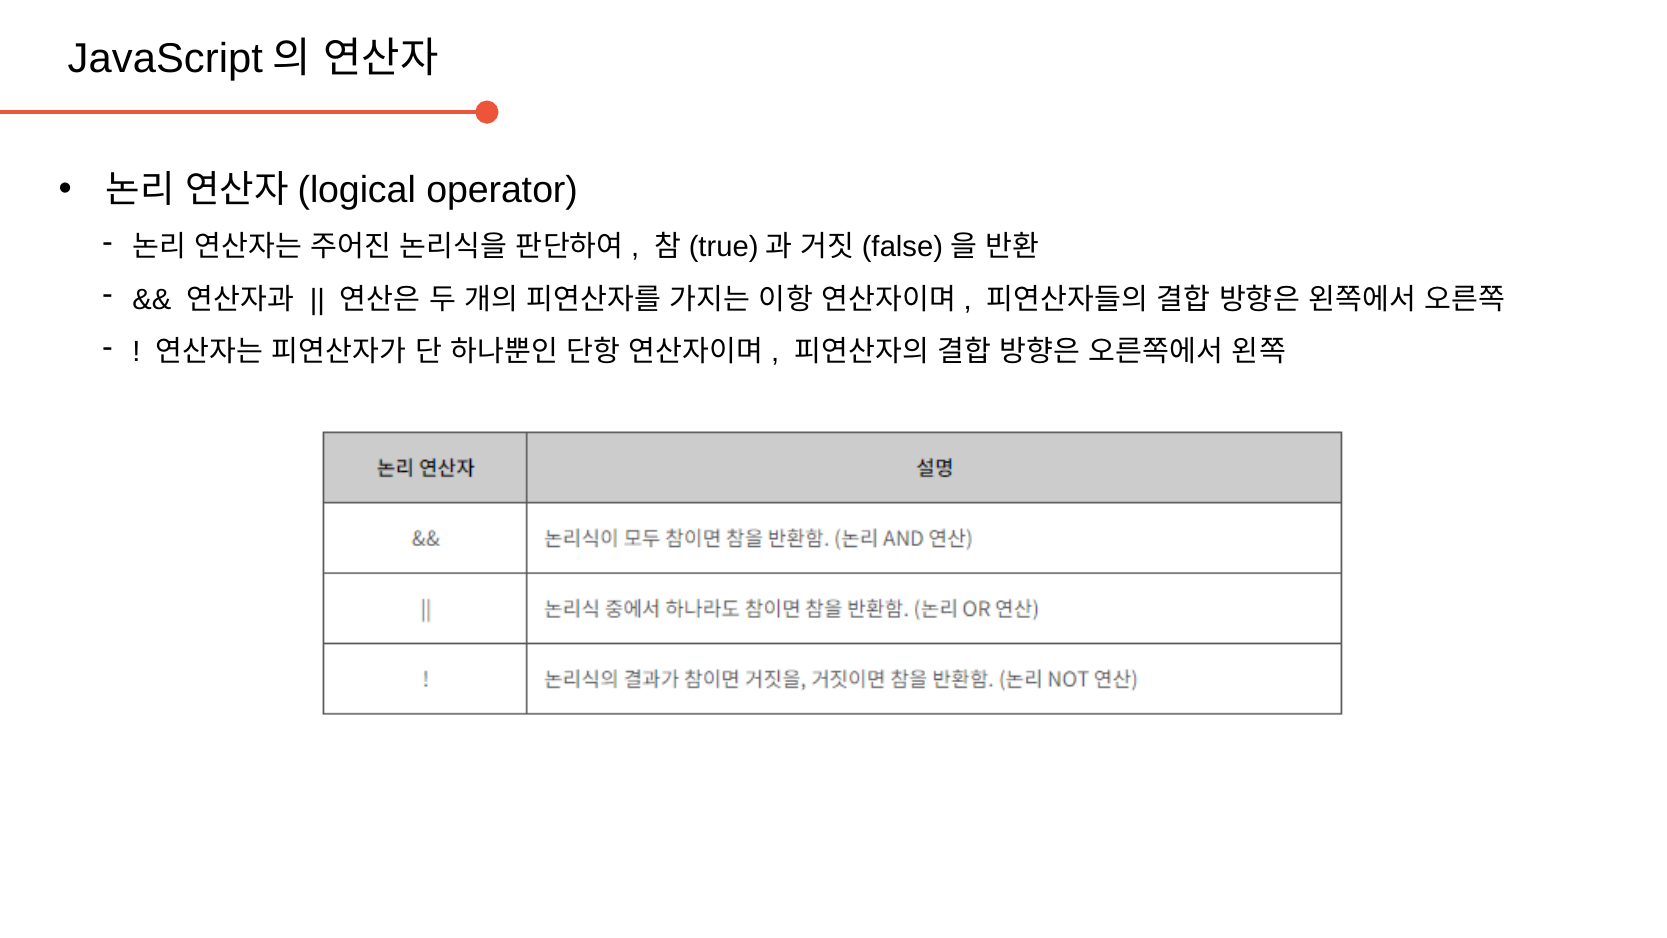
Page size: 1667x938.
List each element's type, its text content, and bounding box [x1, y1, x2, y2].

picture [312, 424, 1355, 730]
text_box JavaScript의 연산자 [52, 23, 964, 88]
text_box 논리 연산자(logical operator) 논리 연산자는 주어진 논리식을 판단하여, 참(true)과 거짓(false)을 반환 && 연산자과 || 연산은 두 개의 피연산자를 가지는 이항 연산자이며, 피연산자들의 결합 방향은 왼쪽에서 오른쪽 ! 연산자는 피연산자가 단 하나뿐인 단항 연산자이며, 피연산자의 결합 방향은 오른쪽에서 왼쪽 [43, 135, 1616, 375]
